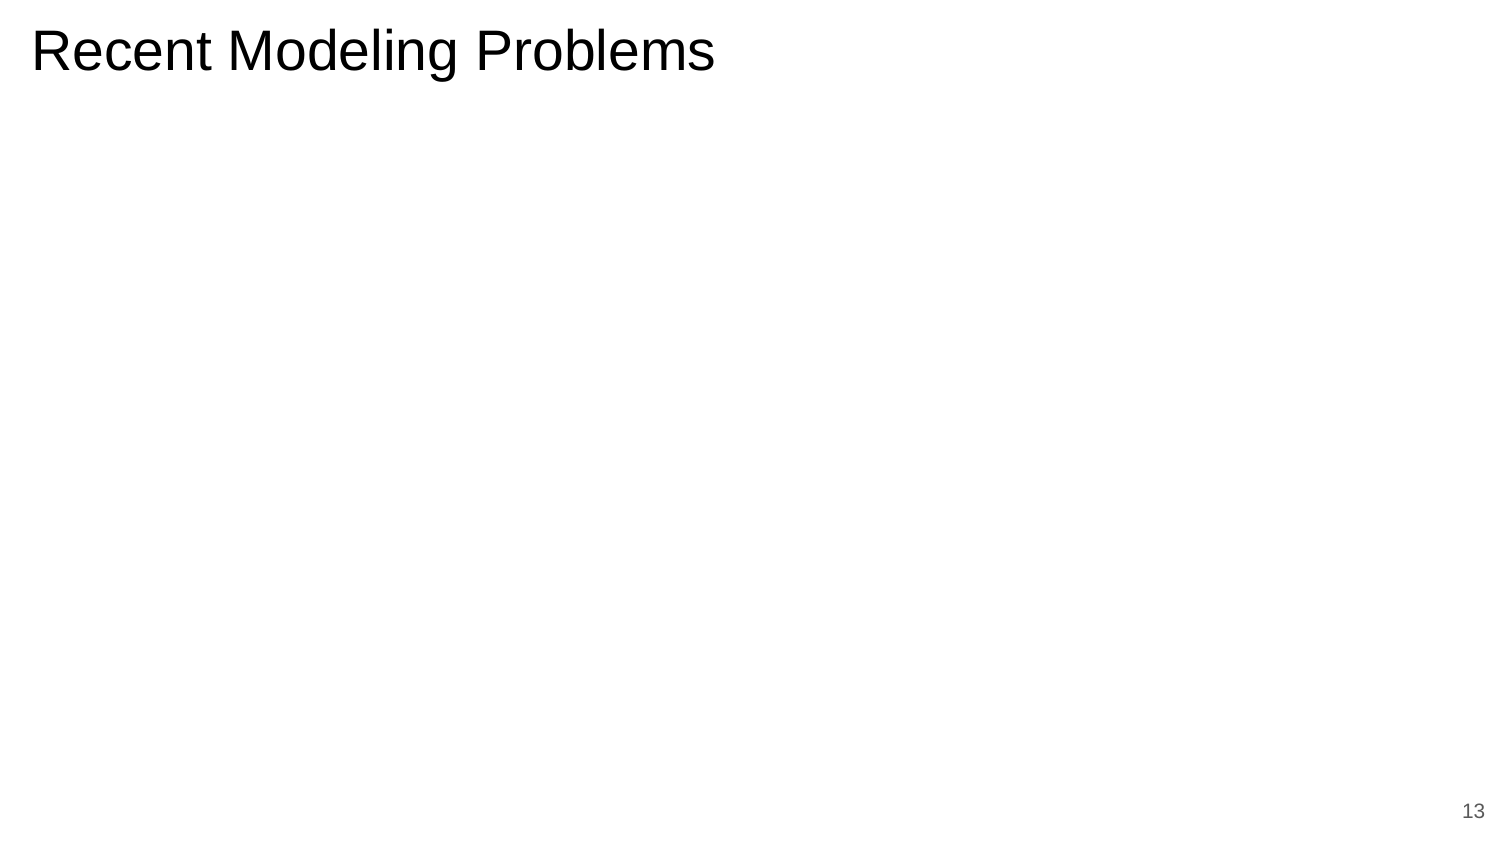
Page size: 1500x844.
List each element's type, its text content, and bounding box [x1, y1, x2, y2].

title Recent Modeling Problems [16, 4, 1487, 99]
slide_number 13 [1410, 779, 1500, 844]
